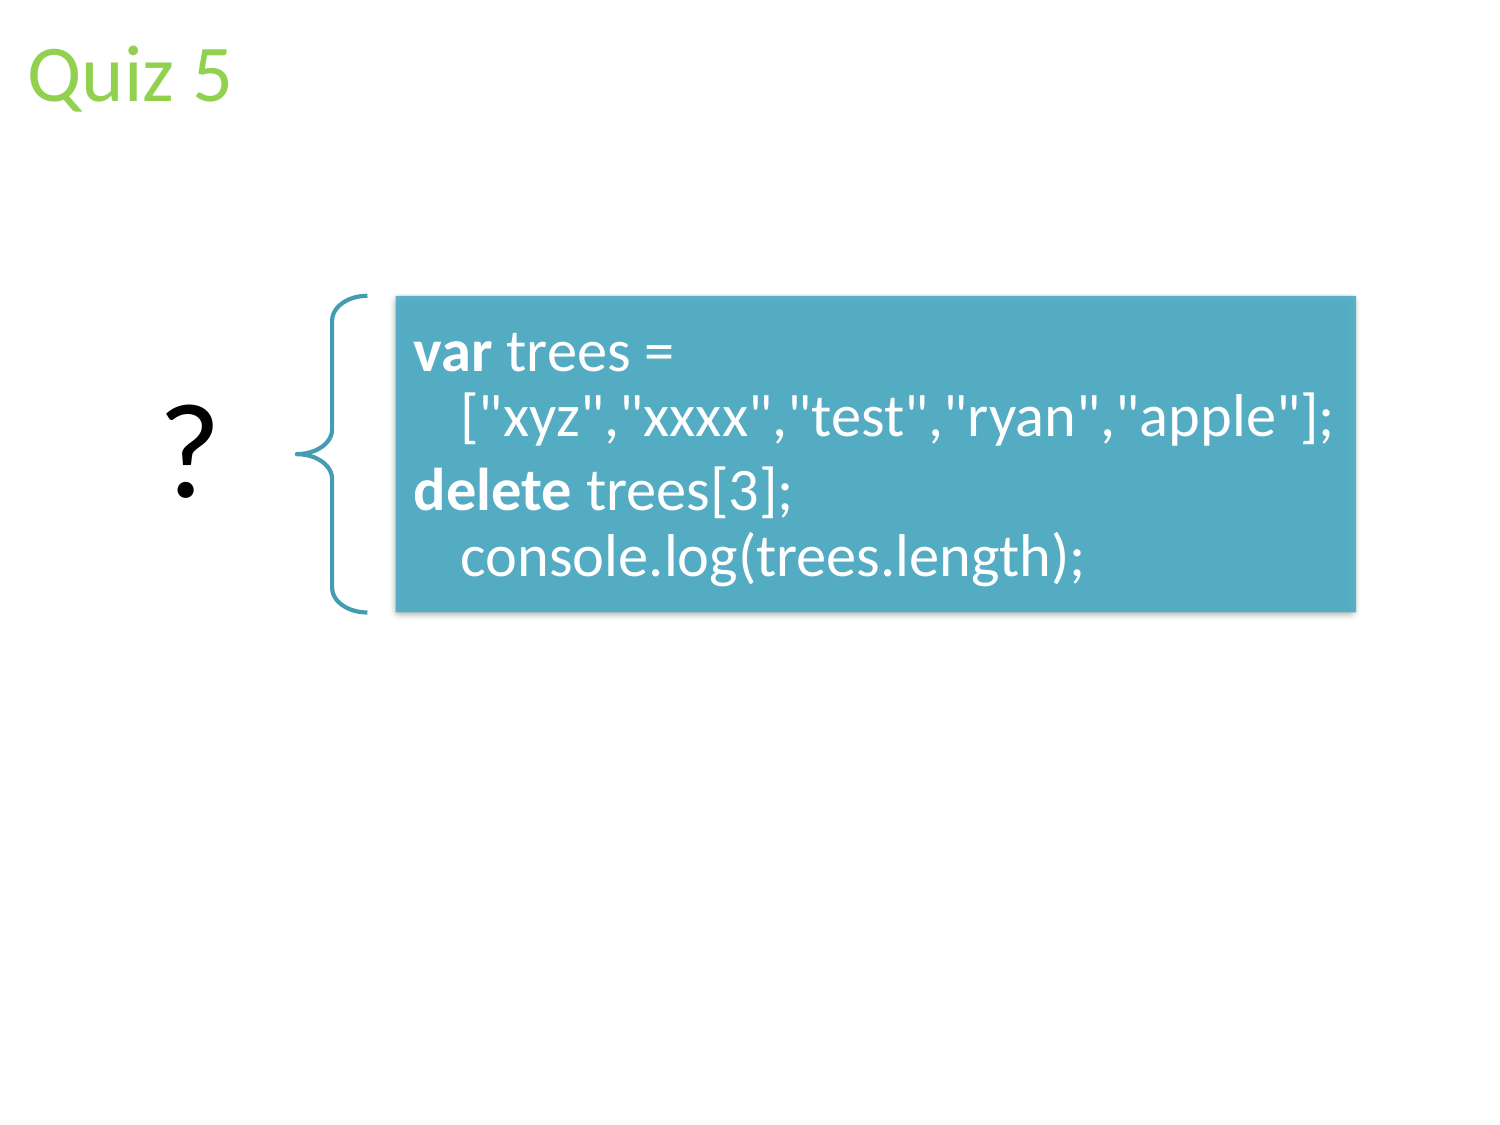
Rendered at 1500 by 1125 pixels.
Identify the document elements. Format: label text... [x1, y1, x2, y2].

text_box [0, 87, 1357, 822]
title Quiz 5 [12, 12, 1288, 85]
